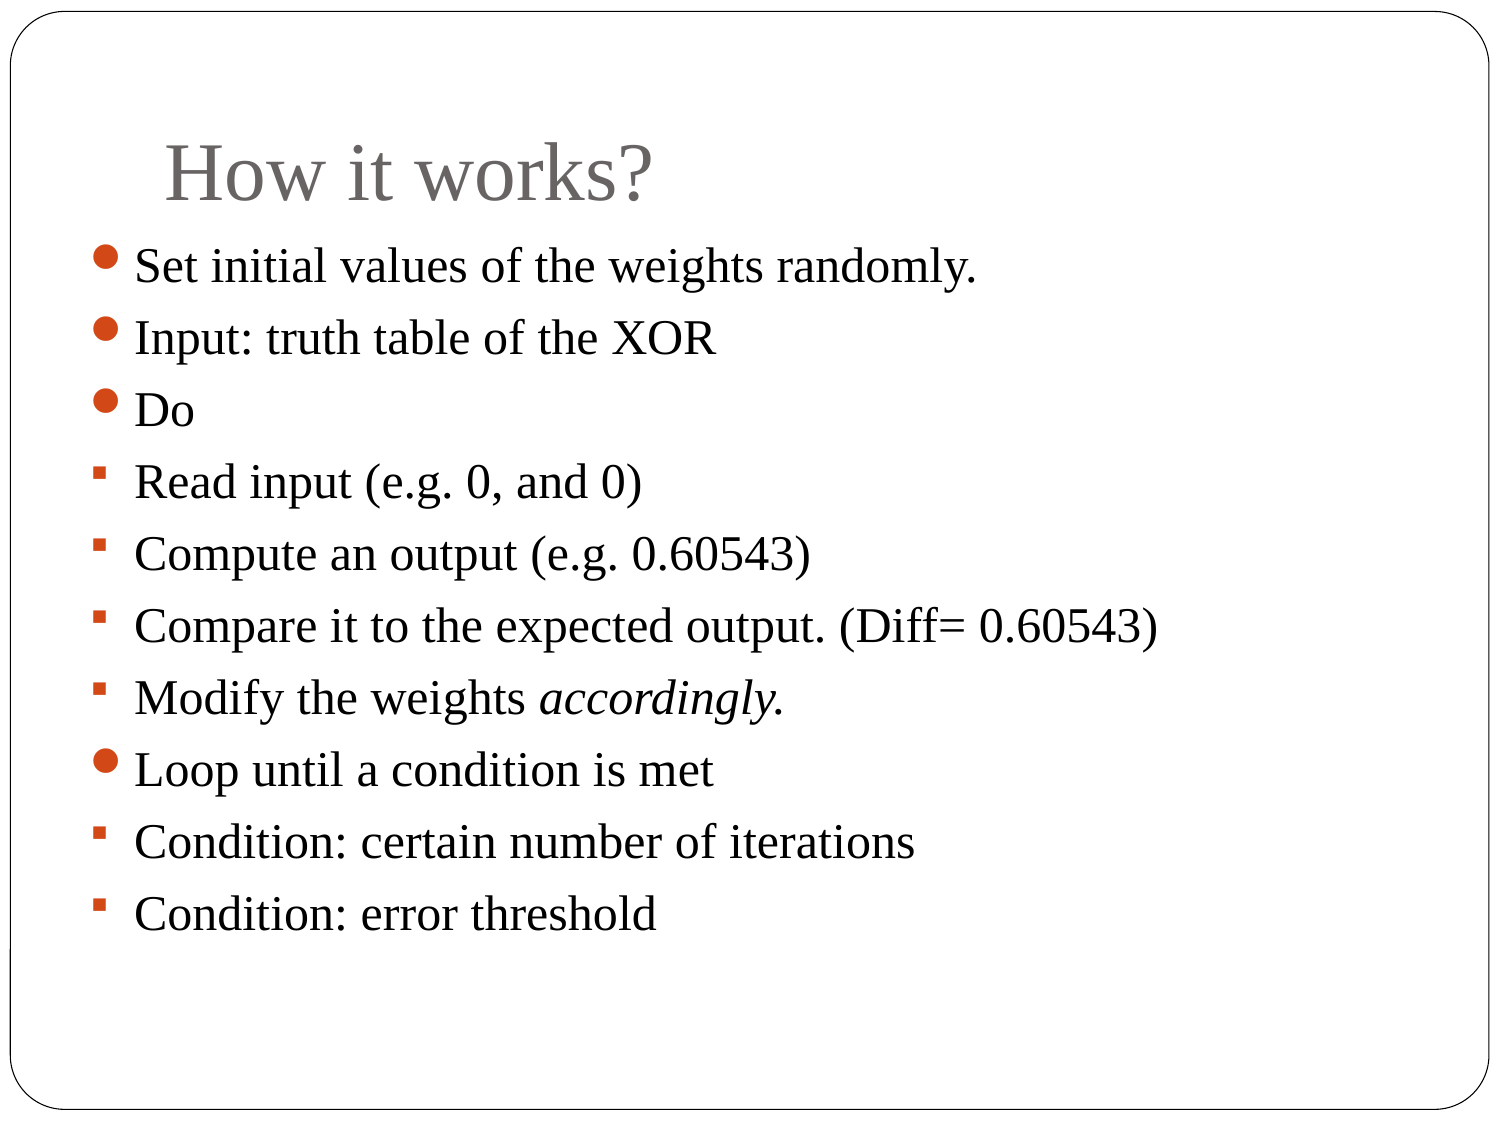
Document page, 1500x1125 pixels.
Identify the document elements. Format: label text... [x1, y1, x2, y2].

text_box Set initial values of the weights randomly. Input: truth table of the XOR Do Read input (e.g. 0, and 0) Compute an output (e.g. 0.60543) Compare it to the expected output. (Diff= 0.60543) Modify the weights accordingly. Loop until a condition is met Condition: certain number of iterations Condition: error threshold [74, 224, 1425, 949]
text_box How it works? [149, 109, 1425, 224]
